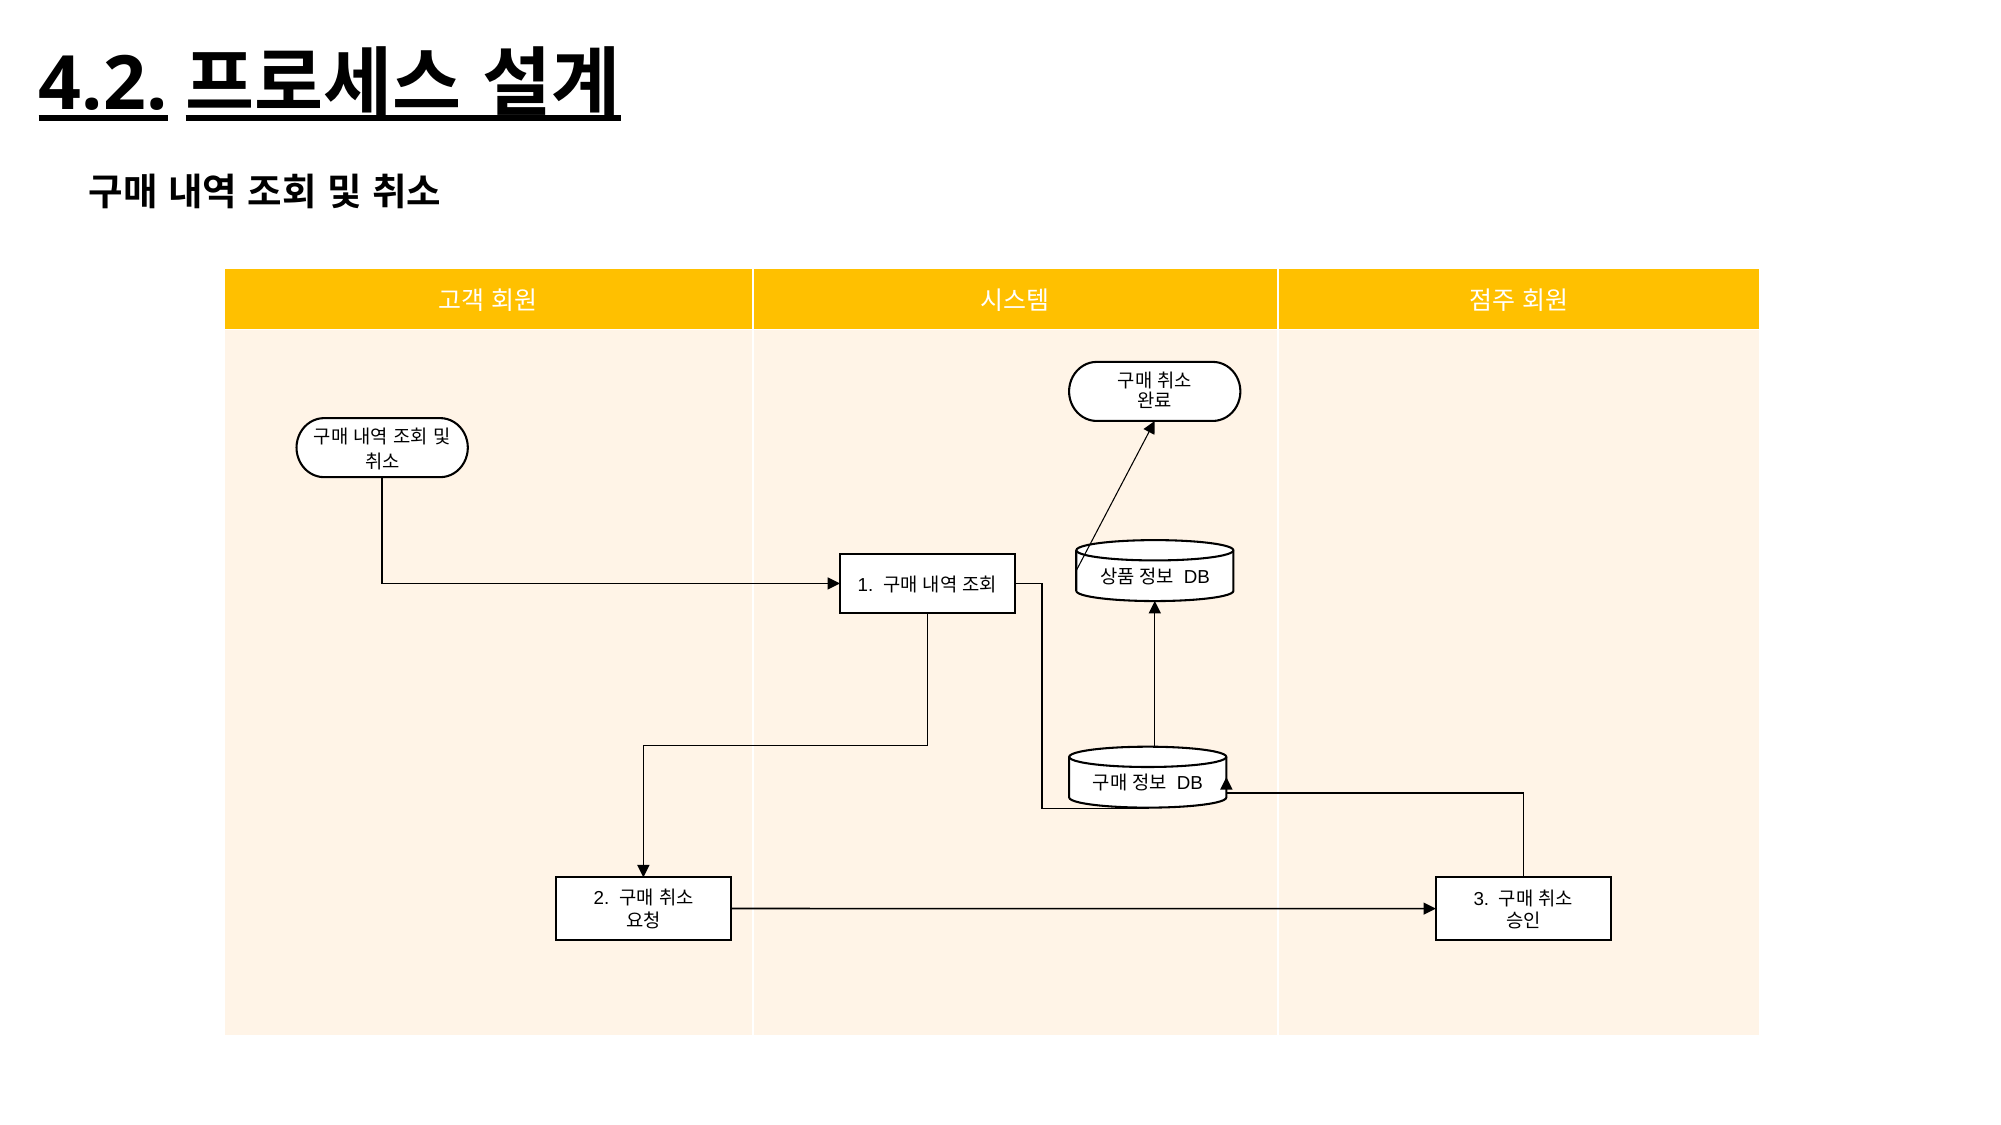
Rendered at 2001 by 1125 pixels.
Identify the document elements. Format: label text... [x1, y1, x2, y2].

table_cell [225, 330, 752, 1035]
text_box 3. 구매 취소 승인 [1435, 877, 1611, 940]
text_box 2. 구매 취소 요청 [556, 877, 731, 940]
table_header 시스템 [754, 269, 1277, 329]
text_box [653, 603, 918, 888]
text_box 1. 구매 내역 조회 [840, 553, 1015, 614]
text_box 구매 취소 완료 [1069, 361, 1241, 421]
table_cell [754, 614, 1277, 907]
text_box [1324, 678, 1426, 908]
table_header 점주 회원 [1279, 269, 1759, 329]
text_box 구매 내역 조회 및 취소 [296, 418, 468, 478]
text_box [1014, 583, 1070, 778]
text_box 4.2.프로세스 설계 [23, 27, 850, 132]
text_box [1324, 909, 1426, 976]
text_box 구매 내역 조회 및 취소 [74, 160, 1131, 221]
table_cell [1279, 330, 1759, 1035]
table_header 고객 회원 [225, 269, 752, 329]
table_cell [754, 910, 1277, 1035]
text_box 상품 정보 DB [1076, 540, 1234, 602]
table_cell [754, 330, 1277, 792]
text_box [557, 301, 665, 760]
text_box 구매 정보 DB [1069, 746, 1227, 808]
